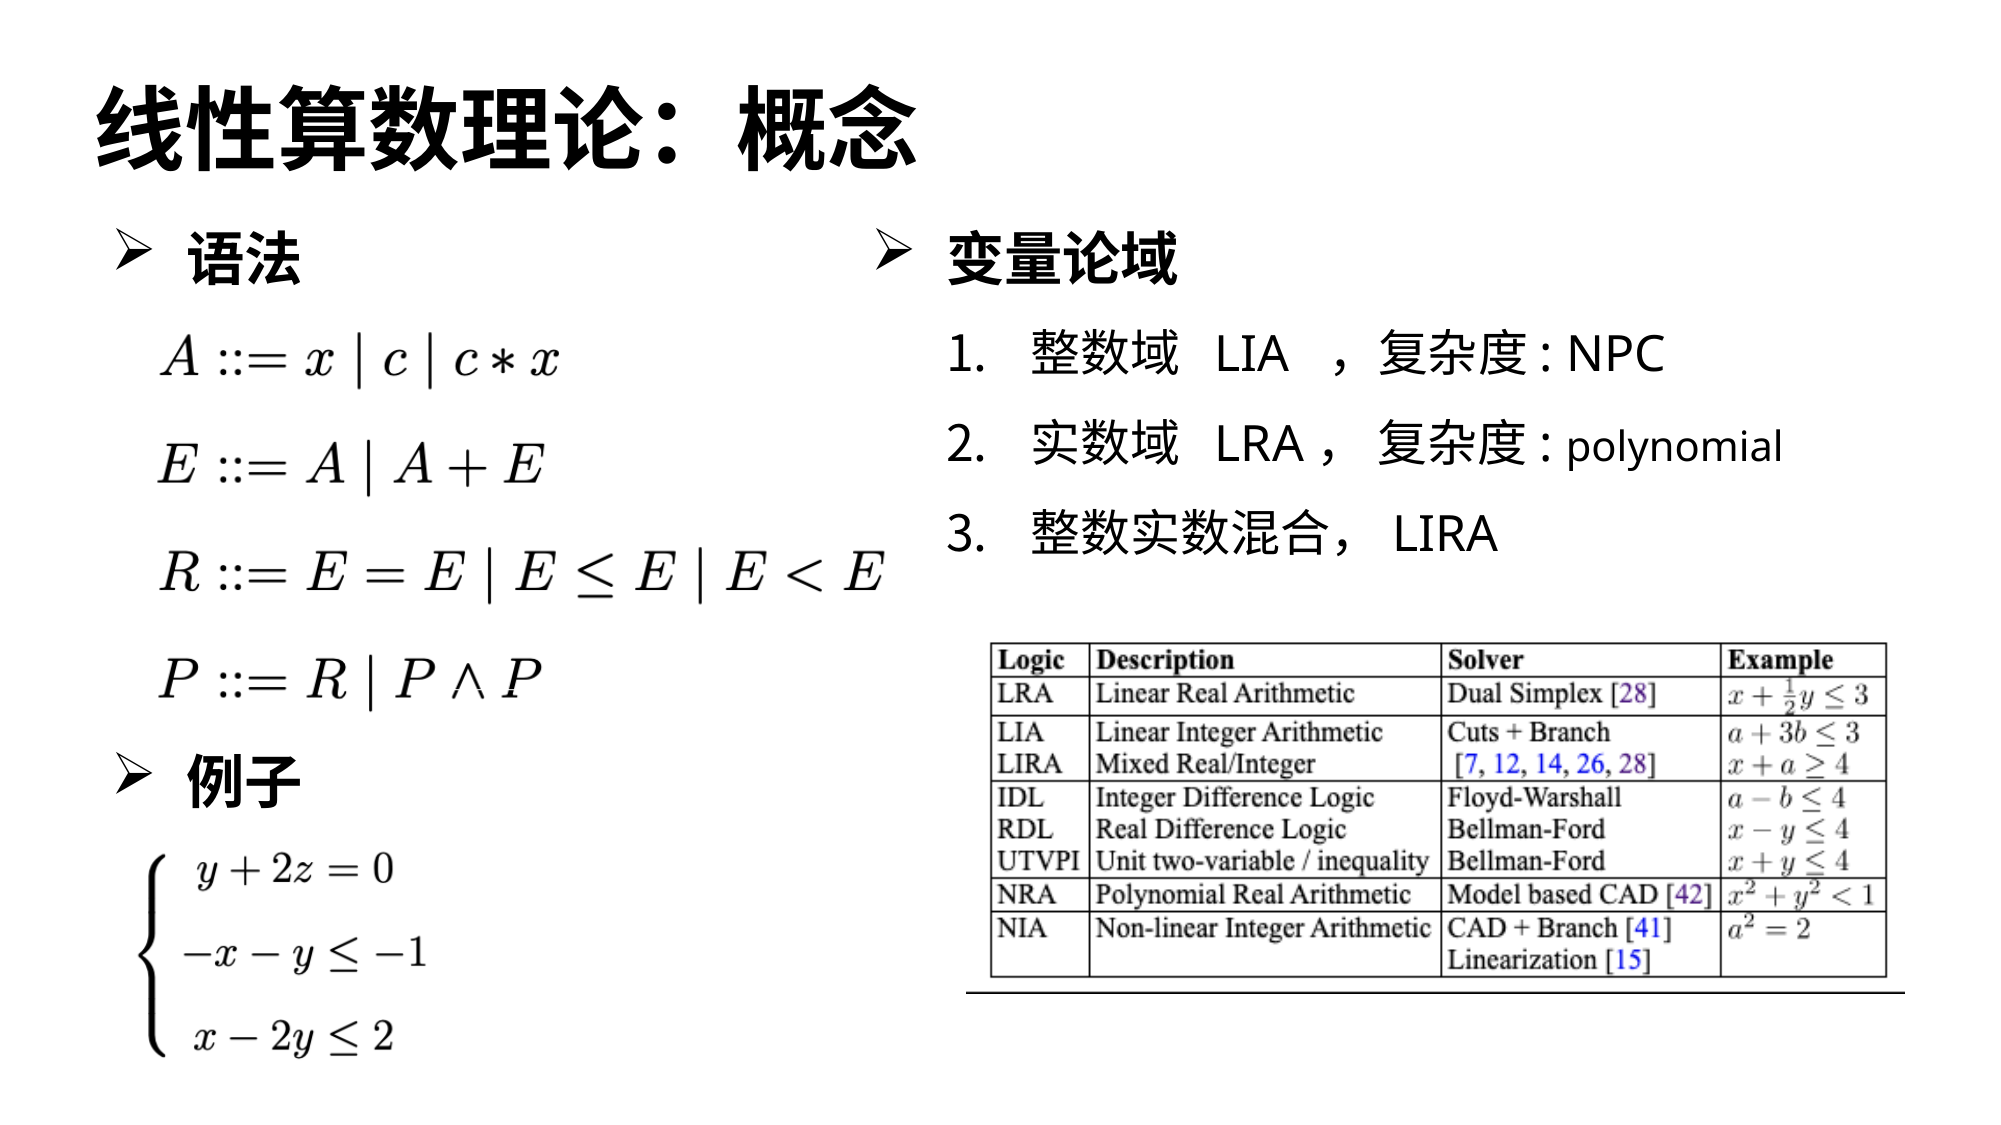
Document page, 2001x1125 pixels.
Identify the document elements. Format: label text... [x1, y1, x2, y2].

text_box 语法 [96, 214, 318, 300]
title 线性算数理论：概念 [78, 25, 1804, 243]
text_box 变量论域 整数域 LIA ，复杂度: NPC 实数域 LRA， 复杂度: polynomial 整数实数混合，LIRA [856, 214, 1812, 570]
picture [95, 795, 525, 1080]
text_box 例子 [96, 757, 318, 795]
picture [78, 300, 1905, 994]
